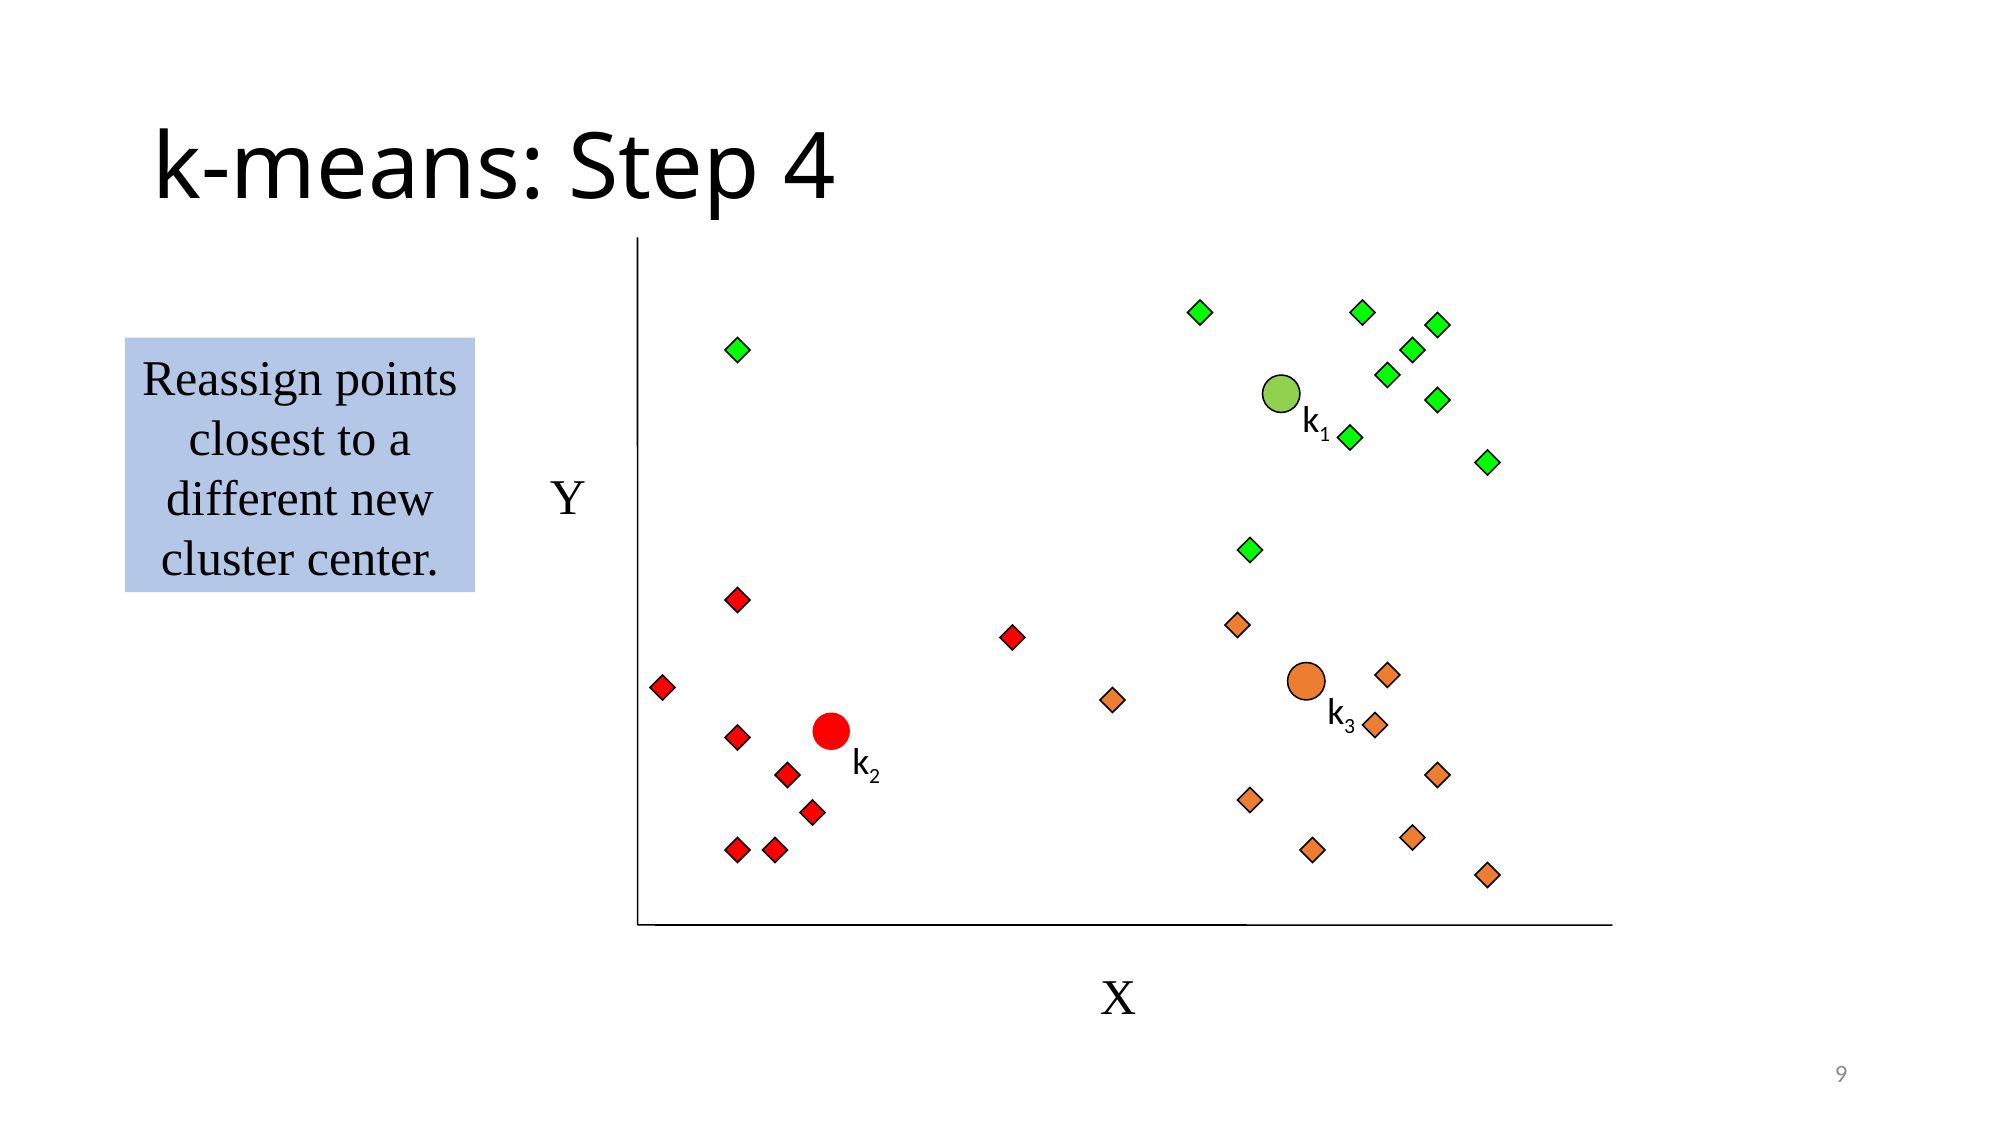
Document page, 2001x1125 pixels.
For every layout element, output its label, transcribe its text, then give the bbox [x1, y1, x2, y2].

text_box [1287, 662, 1400, 750]
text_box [1262, 374, 1375, 449]
text_box Reassign points closest to a different new cluster center. [125, 337, 475, 593]
title k-means: Step 4 [137, 59, 1863, 278]
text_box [812, 712, 925, 800]
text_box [534, 237, 1613, 1032]
slide_number 9 [1412, 1042, 1863, 1103]
